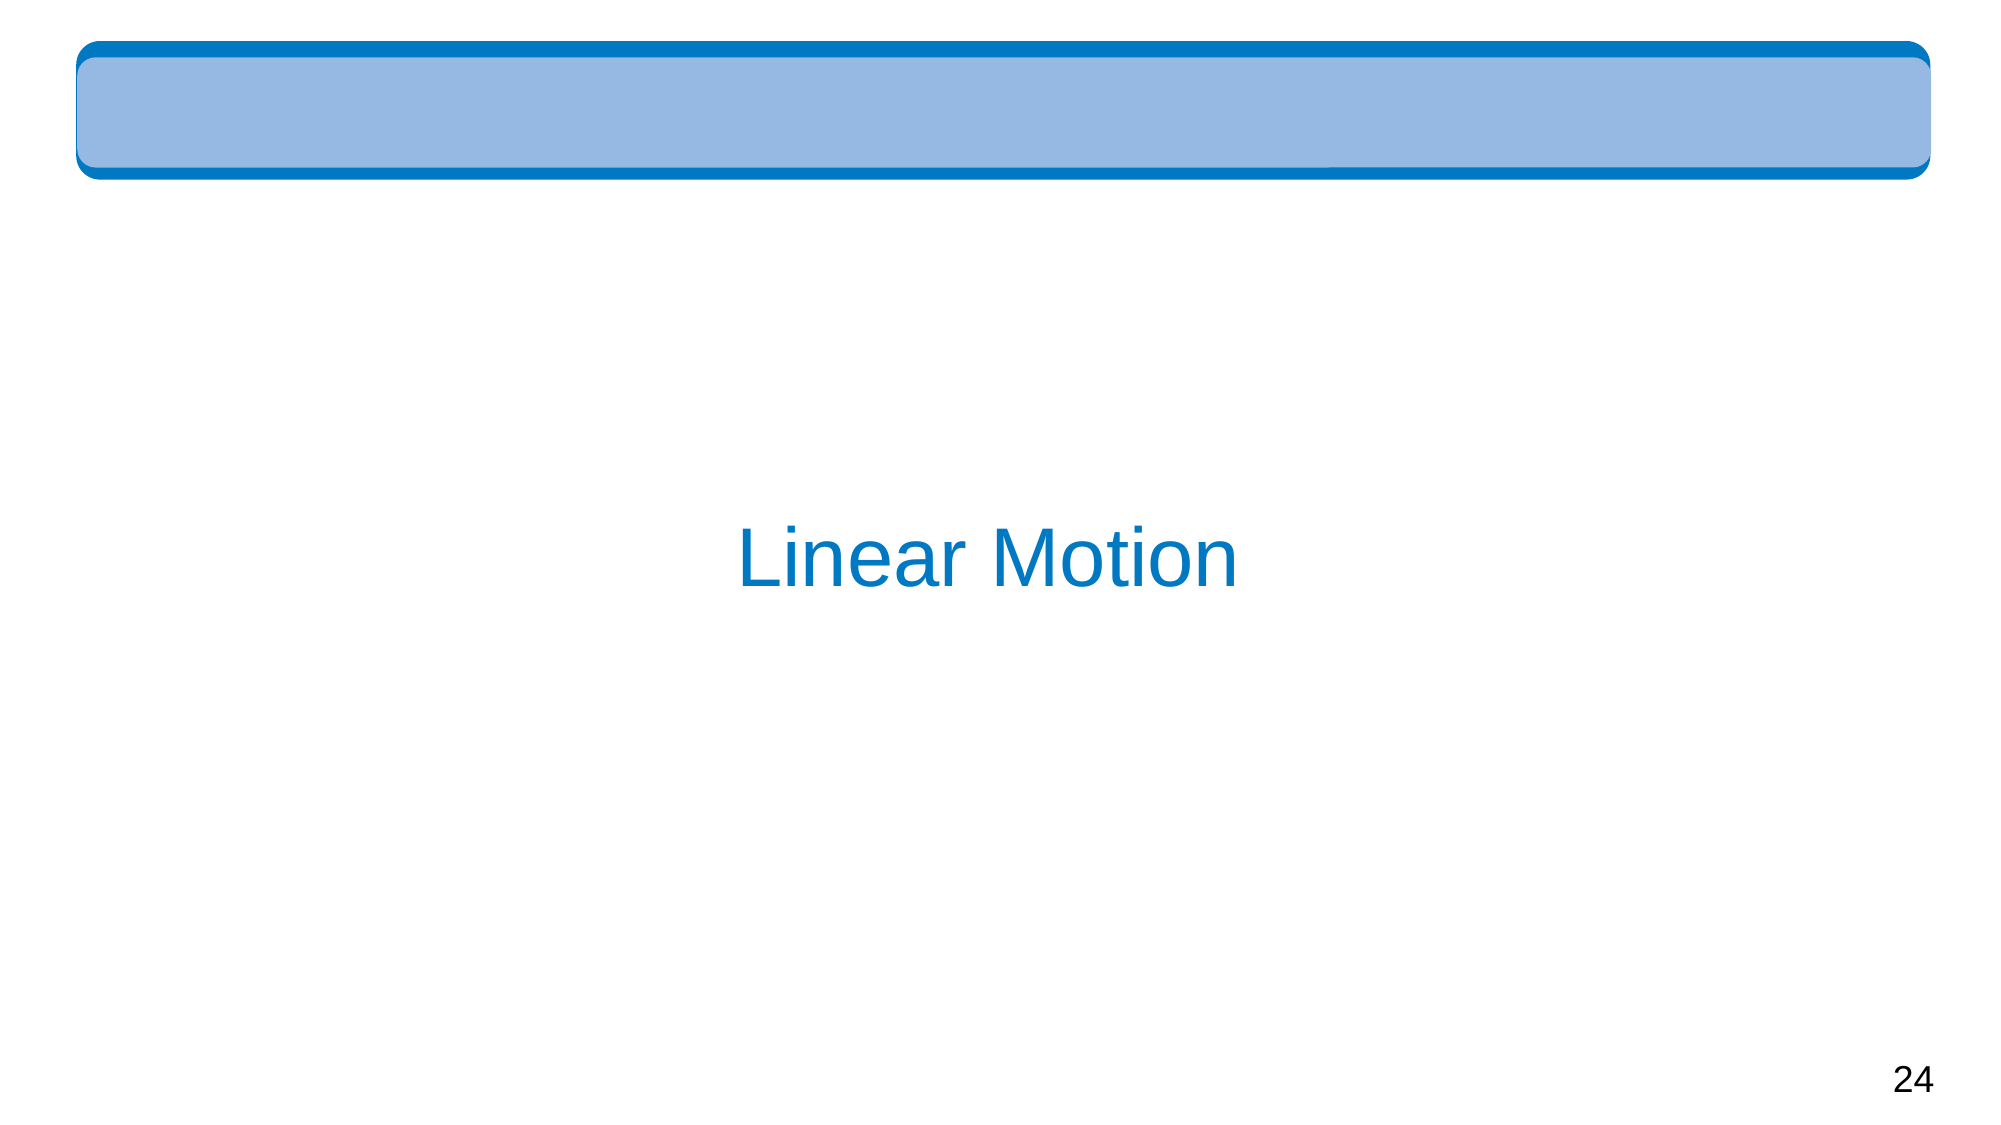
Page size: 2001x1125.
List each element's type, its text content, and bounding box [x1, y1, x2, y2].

title Linear Motion [137, 514, 1863, 602]
